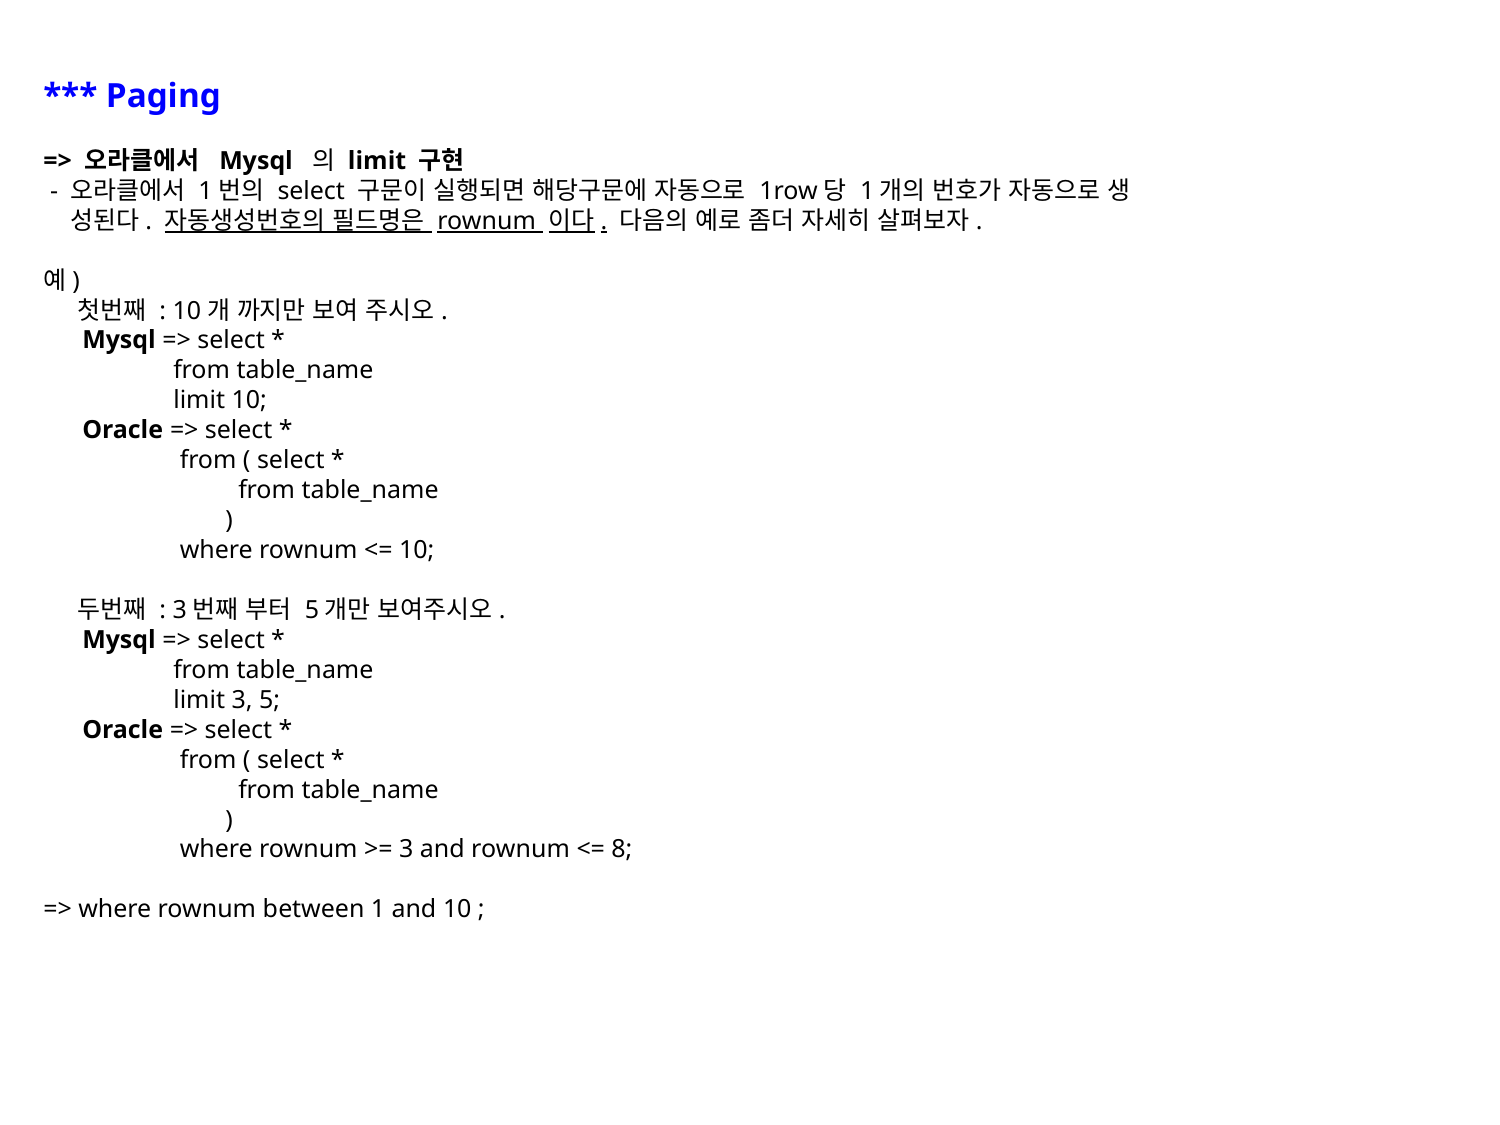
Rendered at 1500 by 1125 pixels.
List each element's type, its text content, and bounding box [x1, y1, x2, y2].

text_box *** Paging => 오라클에서 Mysql 의 limit 구현 - 오라클에서 1번의 select 구문이 실행되면 해당구문에 자동으로 1row당 1개의 번호가 자동으로 생 성된다. 자동생성번호의 필드명은 rownum 이다. 다음의 예로 좀더 자세히 살펴보자. 예) 첫번째 : 10개 까지만 보여 주시오. Mysql => select * from table_name limit 10; Oracle => select * from ( select * from table_name ) where rownum <= 10; 두번째 : 3번째 부터 5개만 보여주시오. Mysql => select * from table_name limit 3, 5; Oracle => select * from ( select * from table_name ) where rownum >= 3 and rownum <= 8; => where rownum between 1 and 10 ; [28, 67, 1459, 1050]
